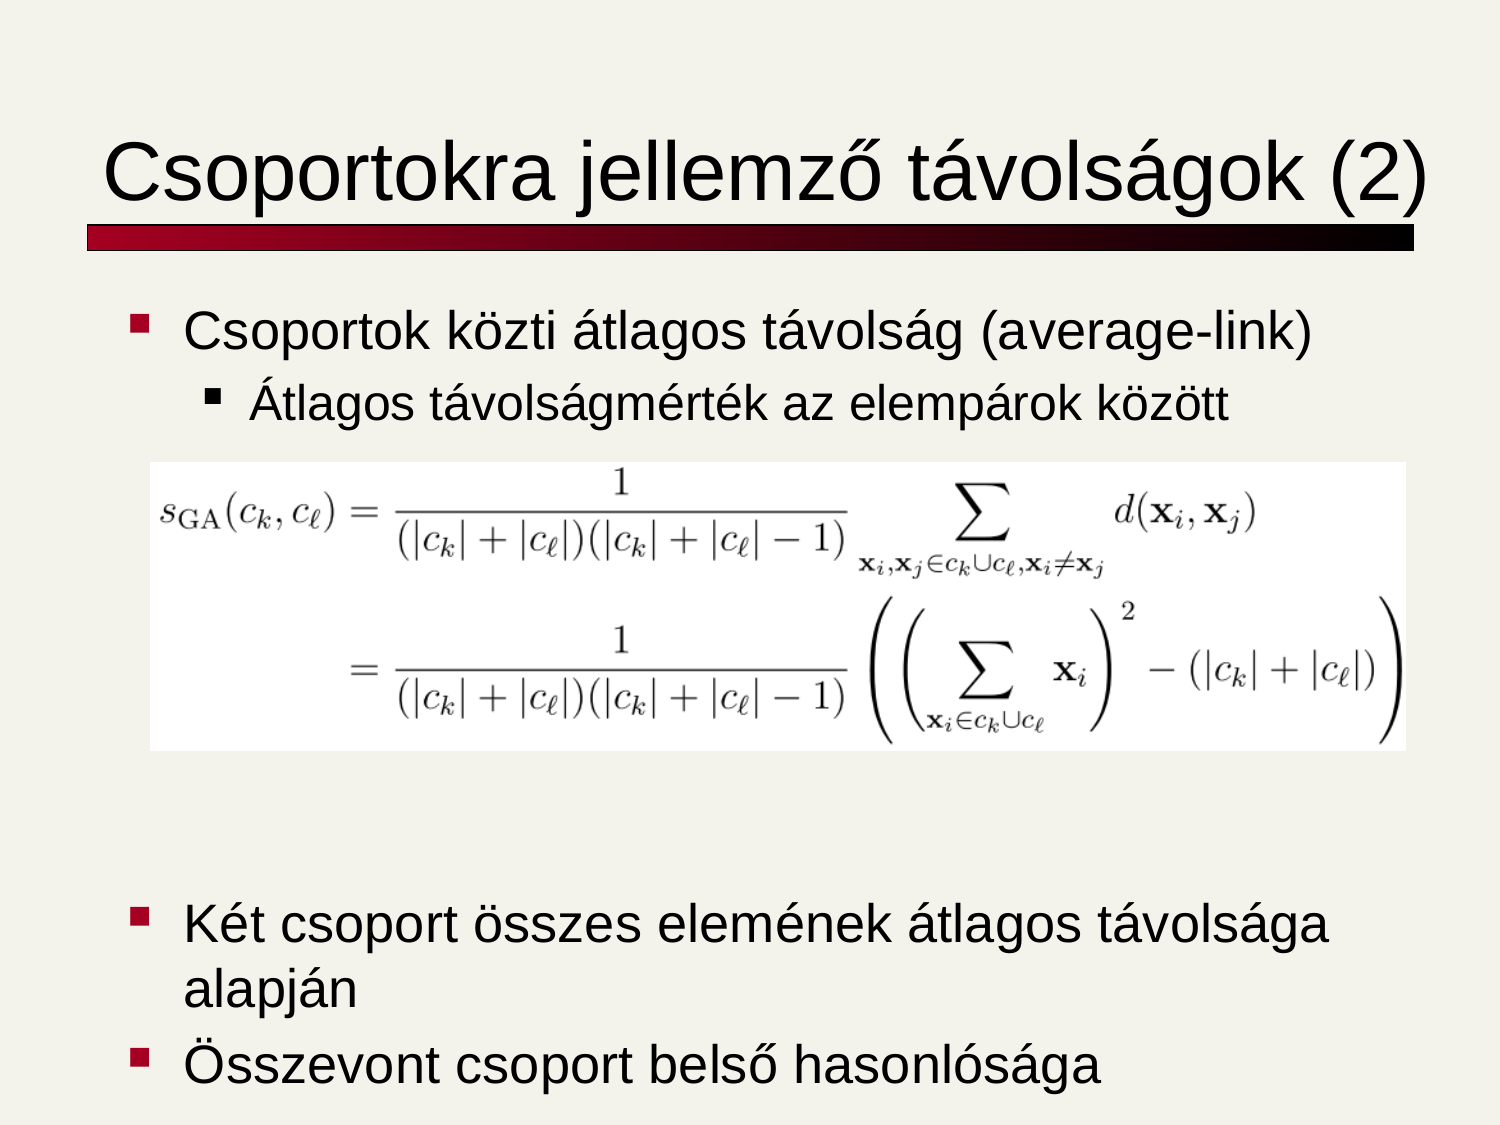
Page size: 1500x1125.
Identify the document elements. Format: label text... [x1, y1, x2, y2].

title Csoportokra jellemző távolságok (2) [87, 62, 1475, 225]
list Csoportok közti átlagos távolság (average-link) Átlagos távolságmérték az elempárok között Két csoport összes elemének átlagos távolsága alapján Összevont csoport belső hasonlósága [112, 287, 1388, 1088]
picture [149, 462, 1406, 751]
